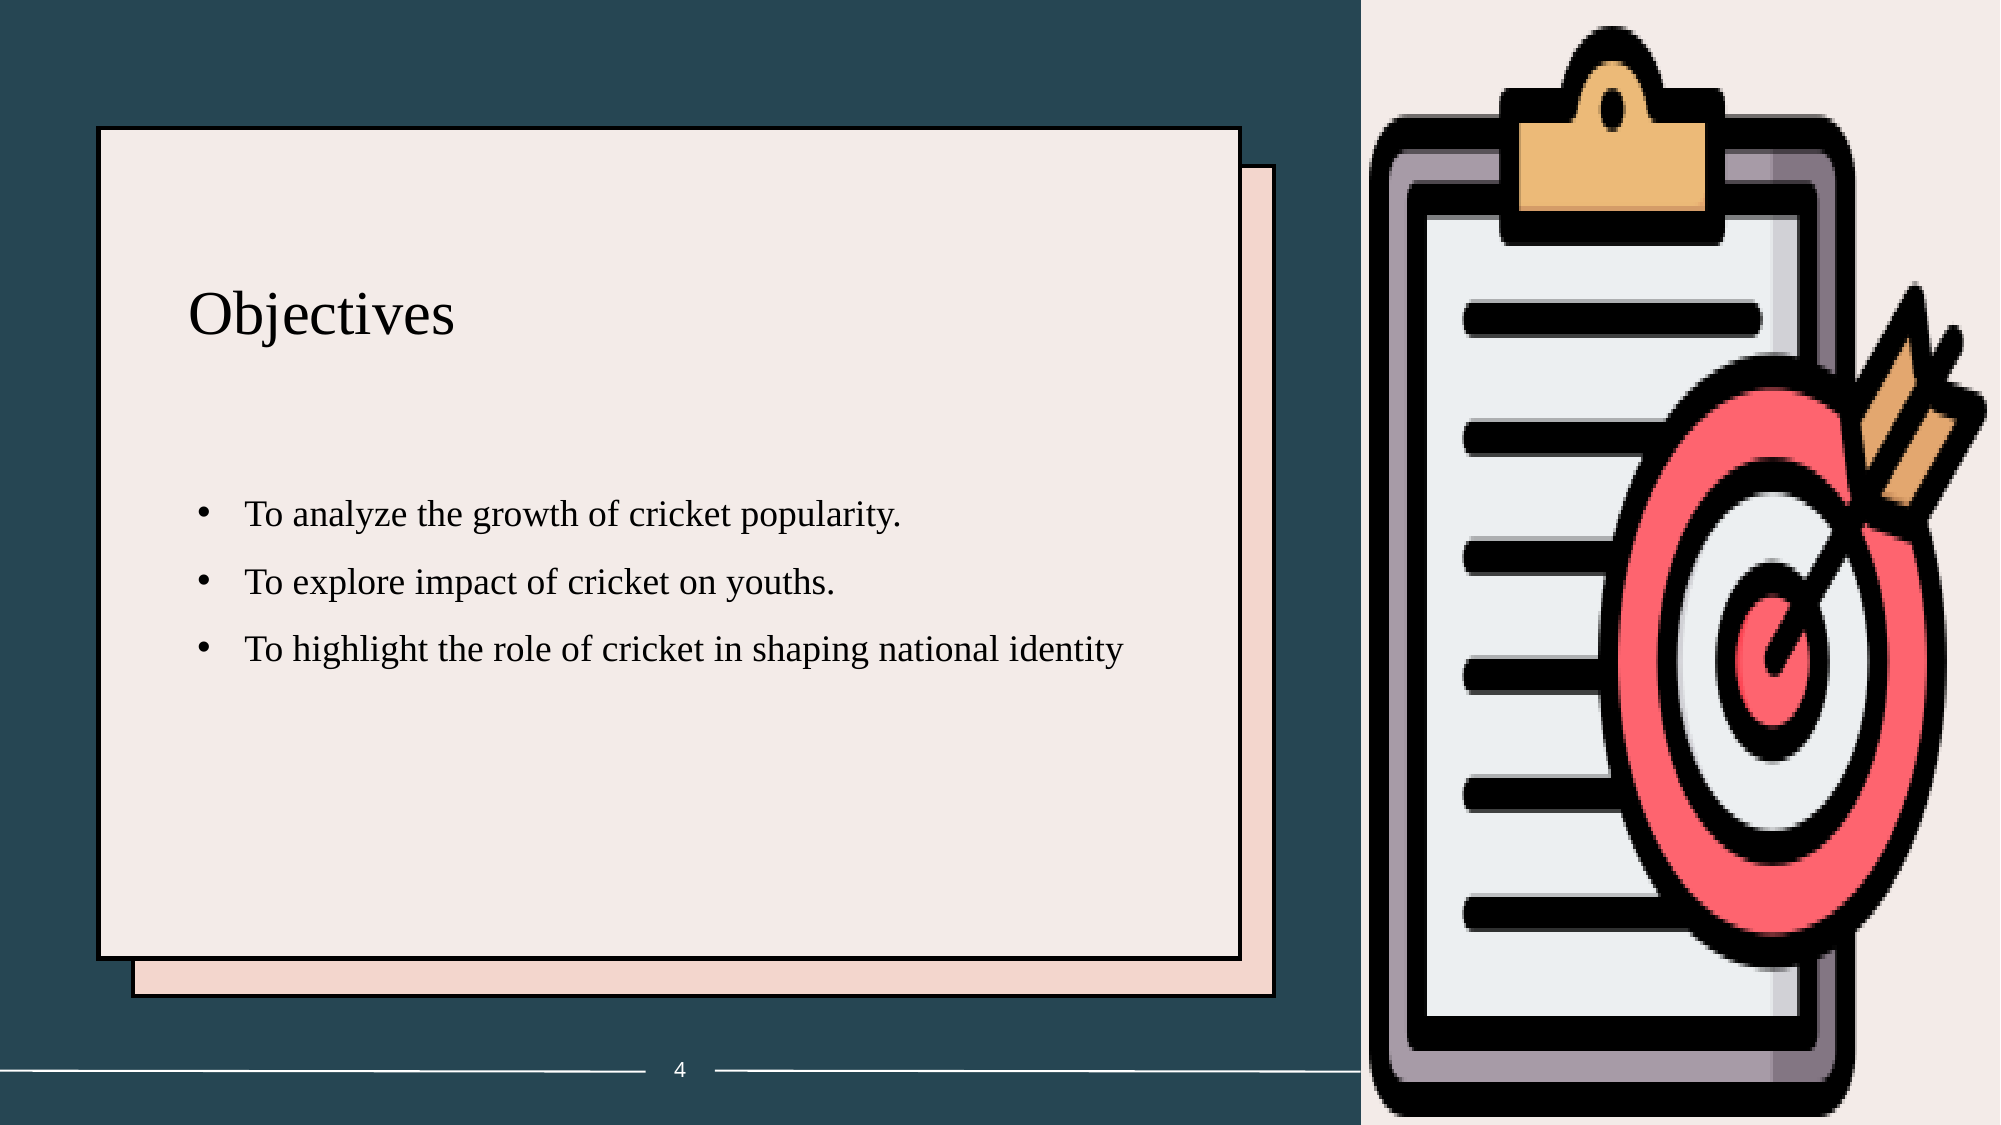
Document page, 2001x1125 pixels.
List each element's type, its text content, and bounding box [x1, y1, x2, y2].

slide_number 4 [650, 1050, 710, 1091]
list To analyze the growth of cricket popularity. To explore impact of cricket on youths. To highlight the role of cricket in shaping national identity [173, 459, 1244, 1009]
picture [1360, 0, 2000, 1125]
title Objectives [173, 227, 1000, 459]
